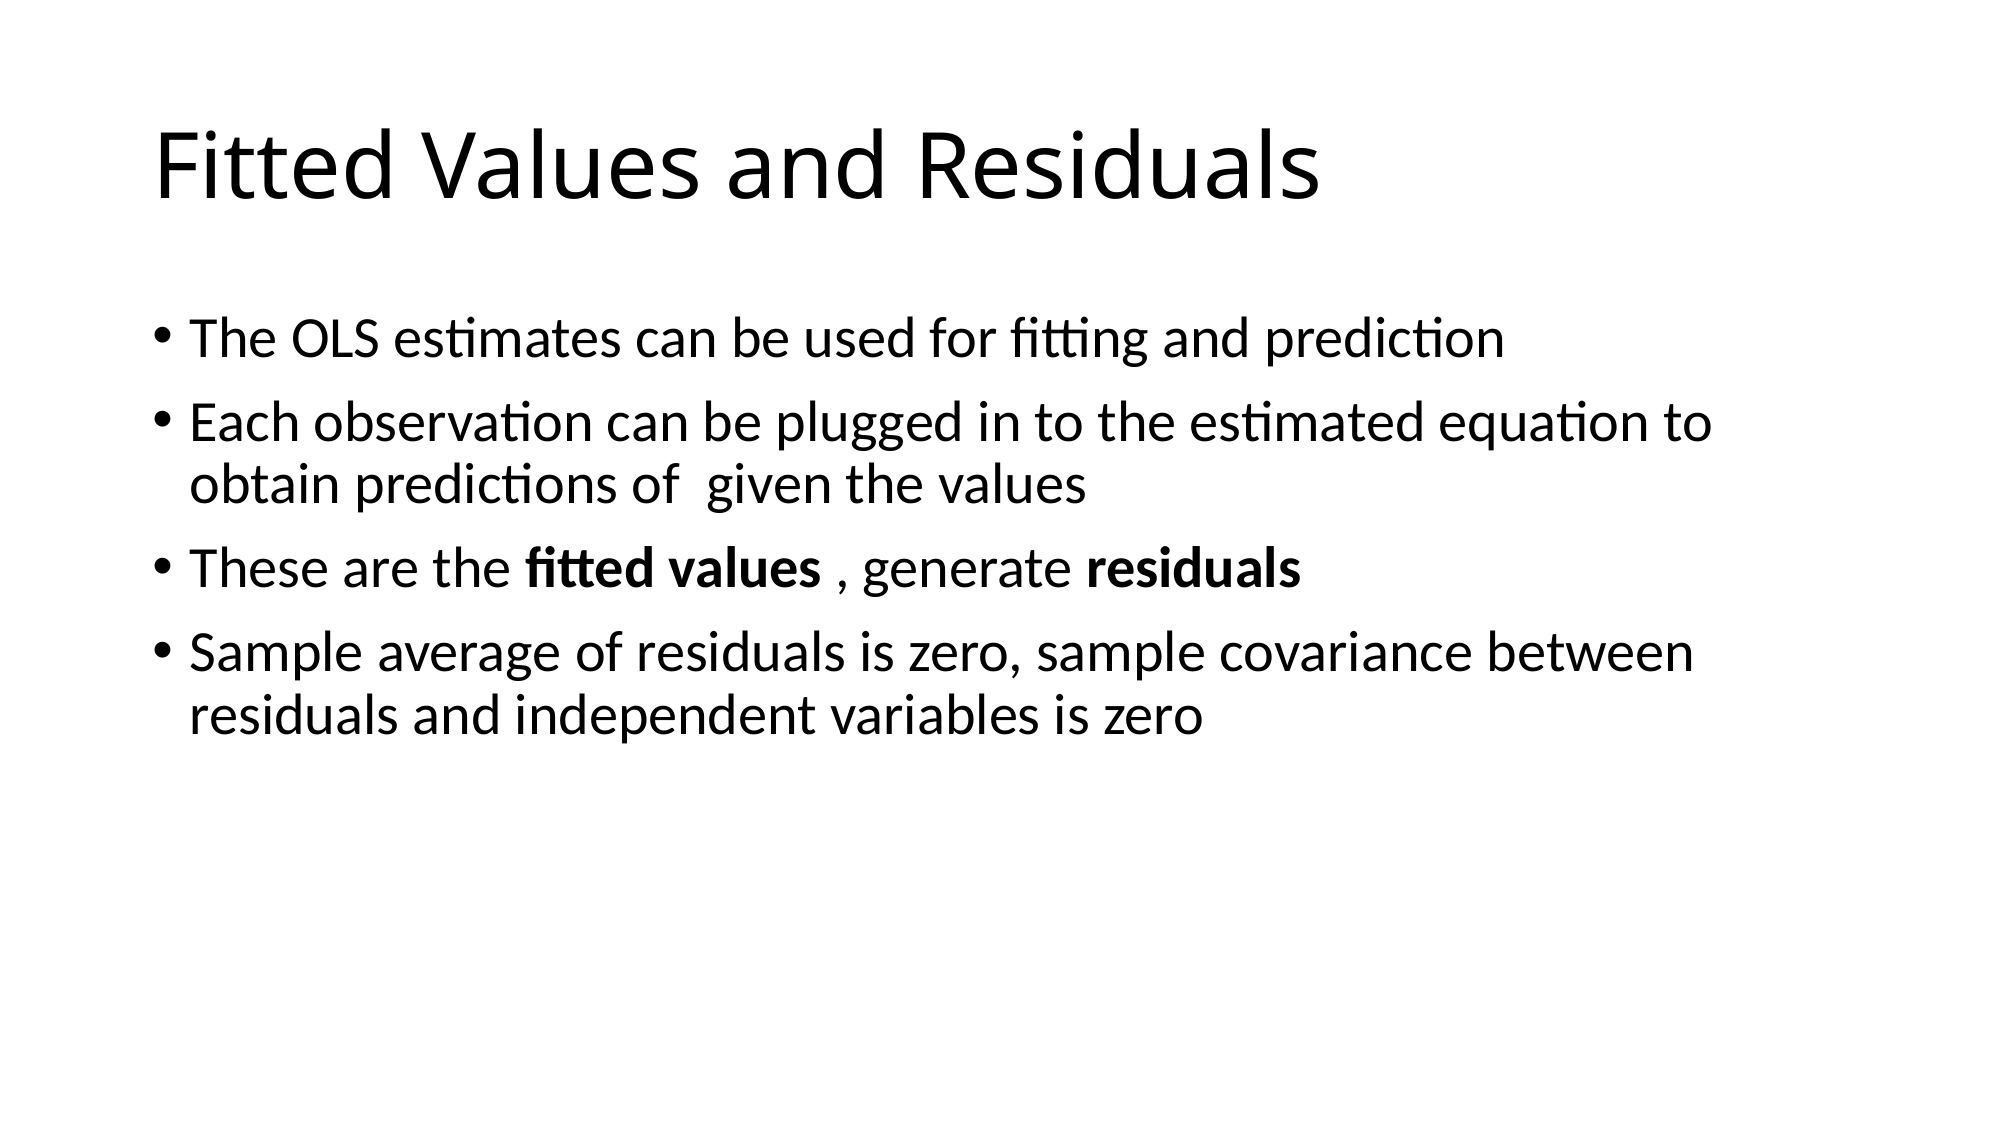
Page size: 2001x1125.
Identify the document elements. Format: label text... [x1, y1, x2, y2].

title Fitted Values and Residuals [137, 59, 1863, 278]
